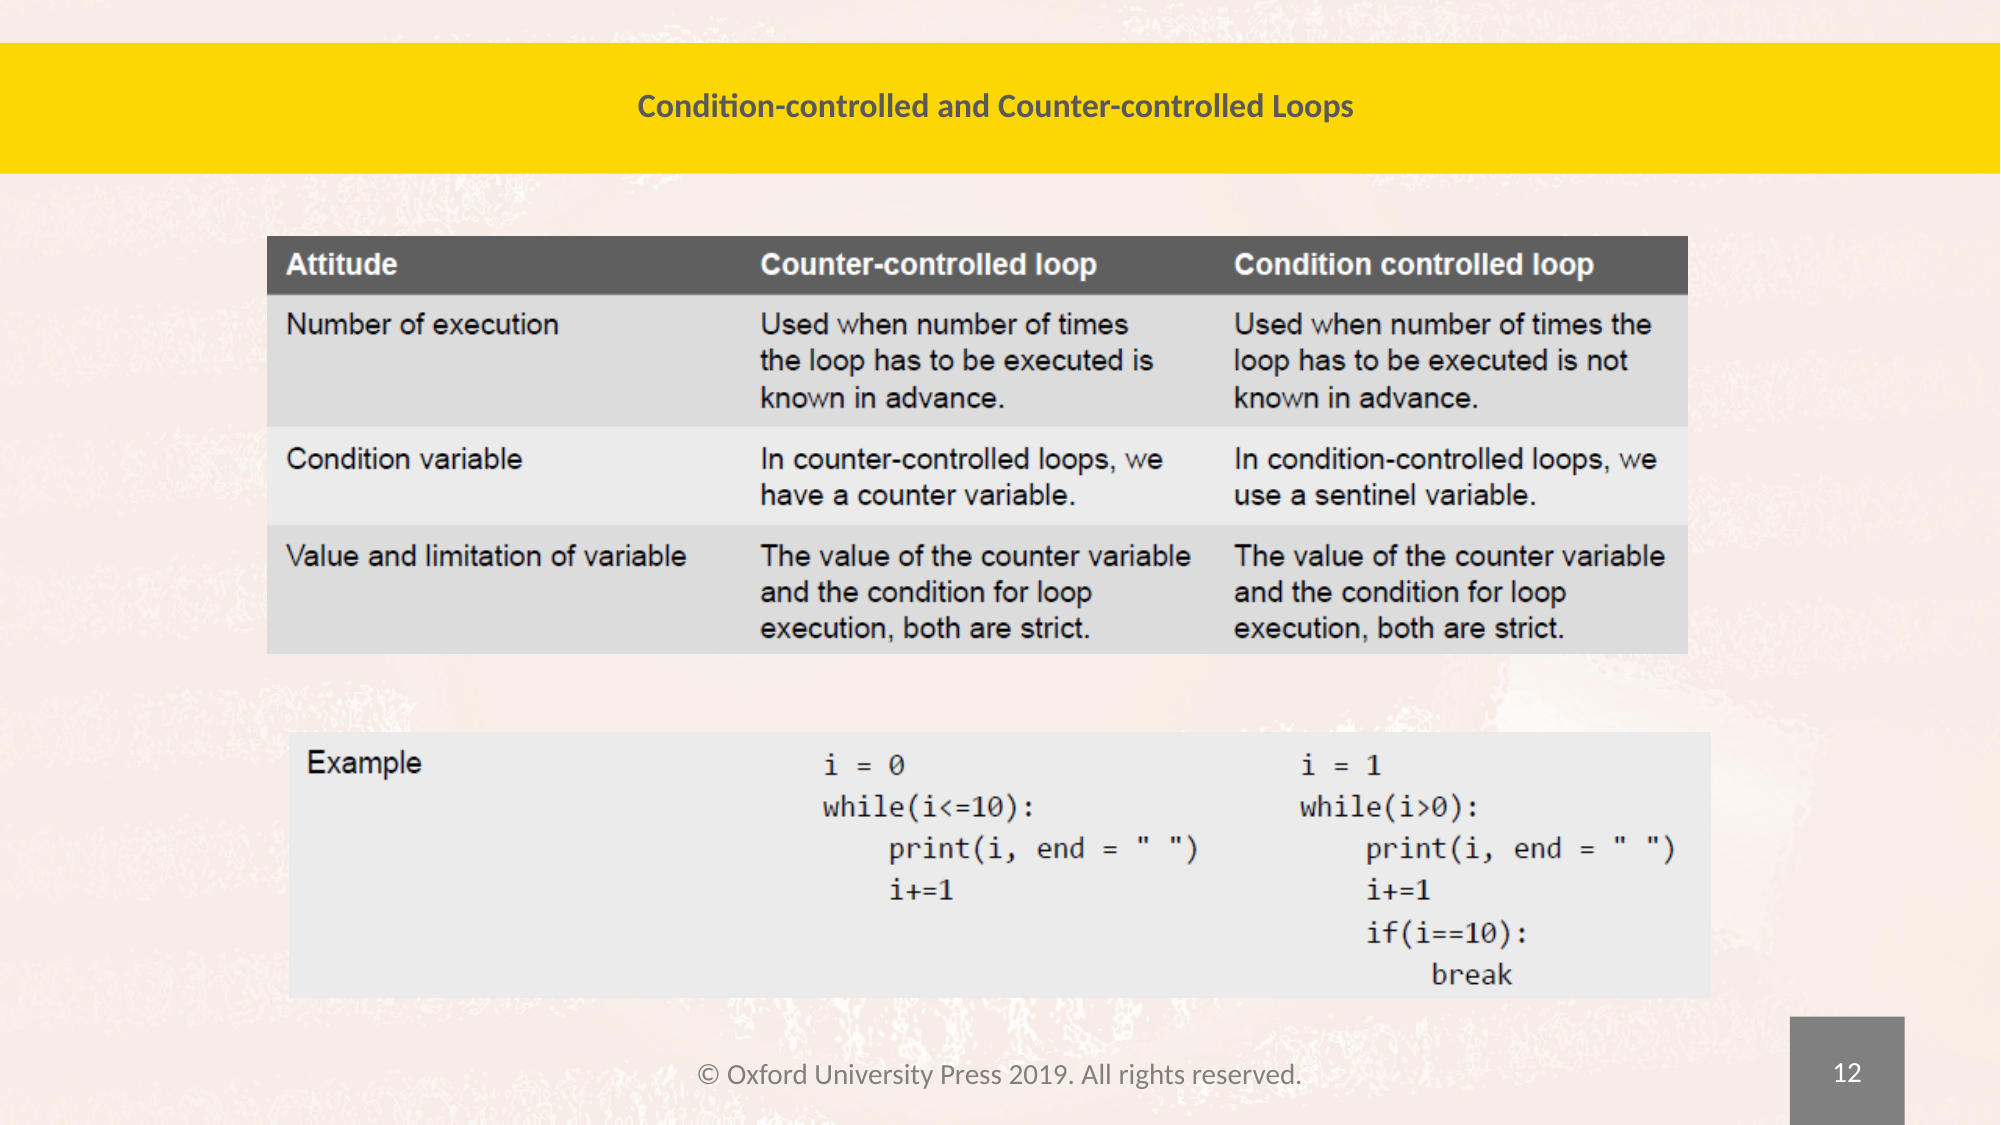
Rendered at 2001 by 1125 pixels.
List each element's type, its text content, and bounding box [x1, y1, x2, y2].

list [267, 236, 1688, 654]
slide_number 12 [1789, 1016, 1905, 1125]
picture [289, 732, 1711, 998]
title Condition-controlled and Counter-controlled Loops [0, 43, 2000, 174]
footer © Oxford University Press 2019. All rights reserved. [662, 1042, 1338, 1103]
